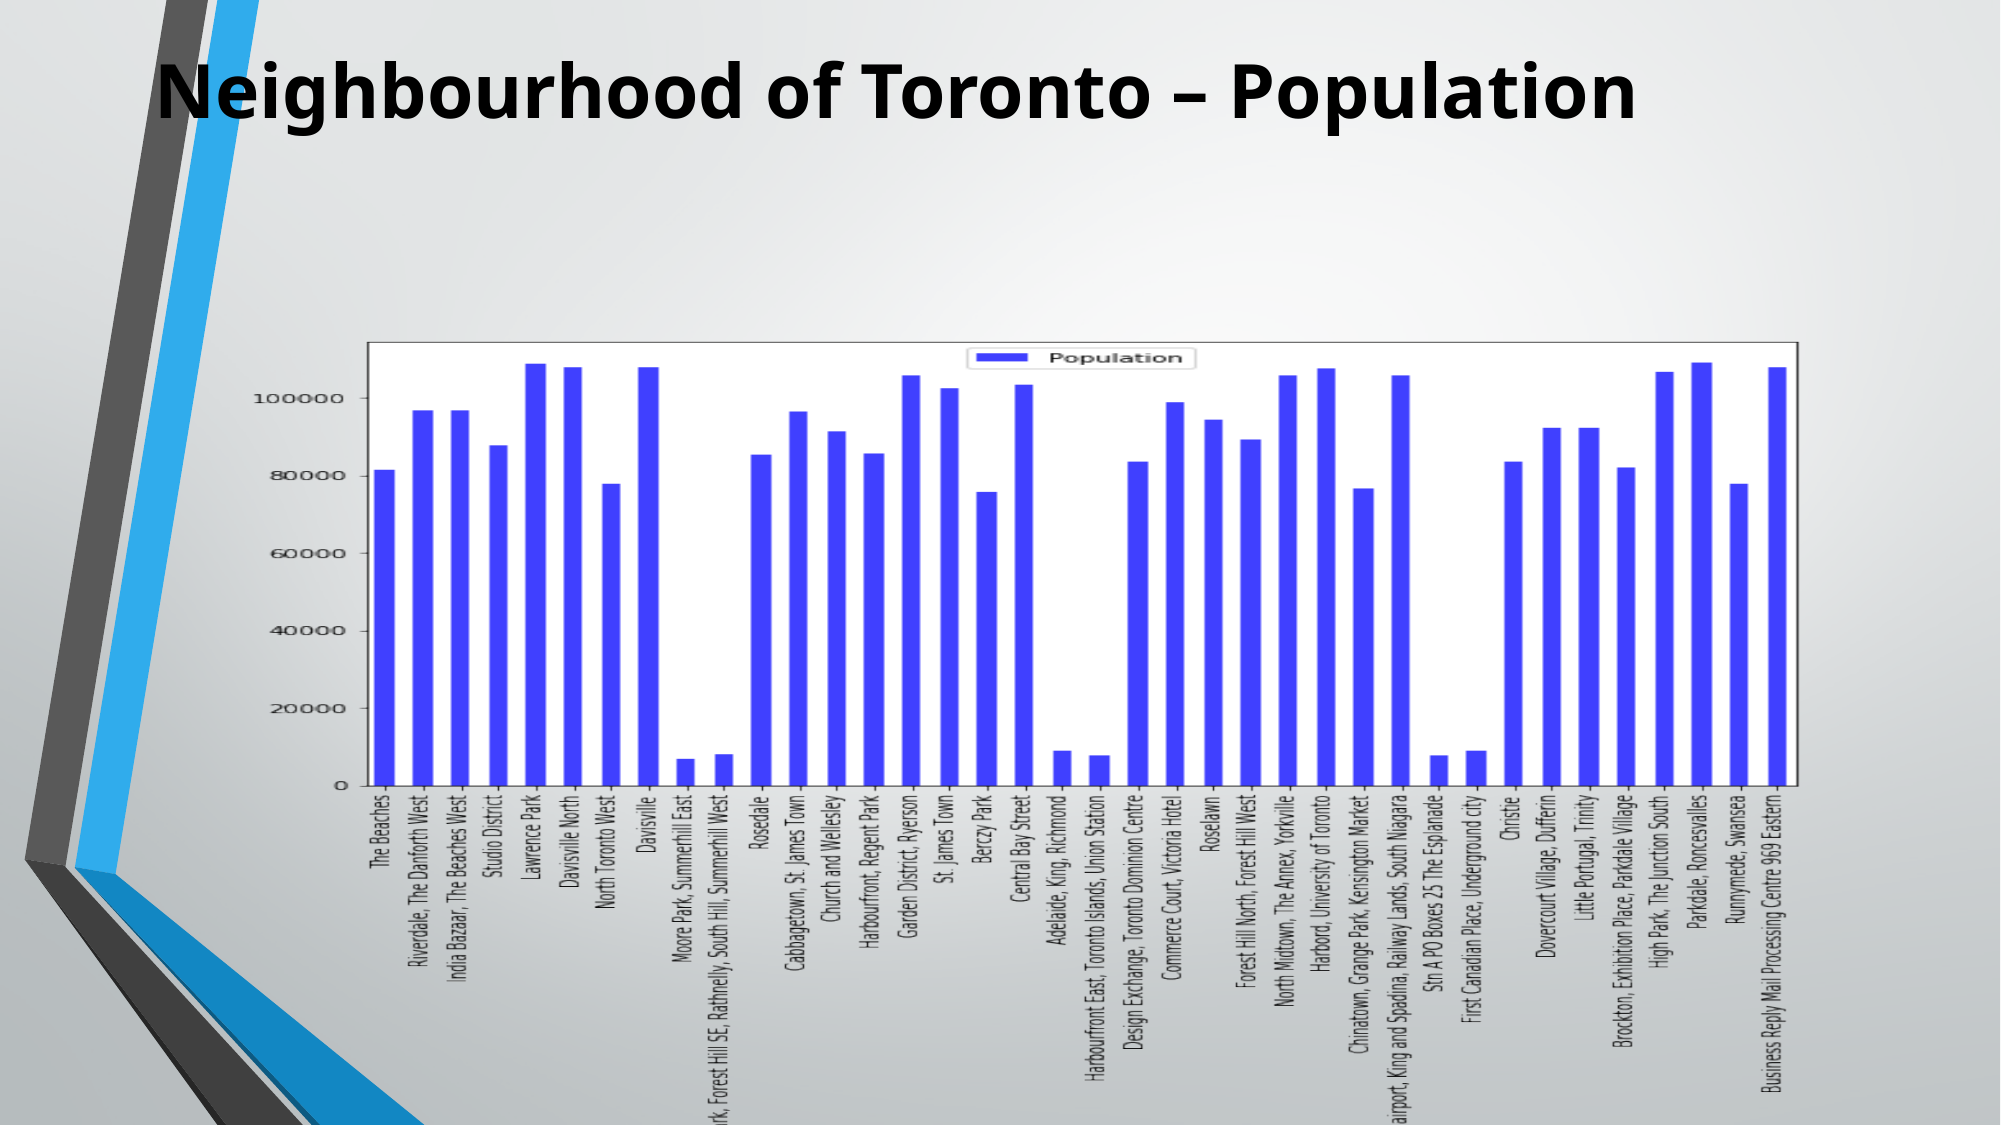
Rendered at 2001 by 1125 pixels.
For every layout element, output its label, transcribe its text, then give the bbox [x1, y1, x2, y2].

text_box Neighbourhood of Toronto – Population [139, 36, 1655, 142]
picture [234, 330, 1823, 1125]
